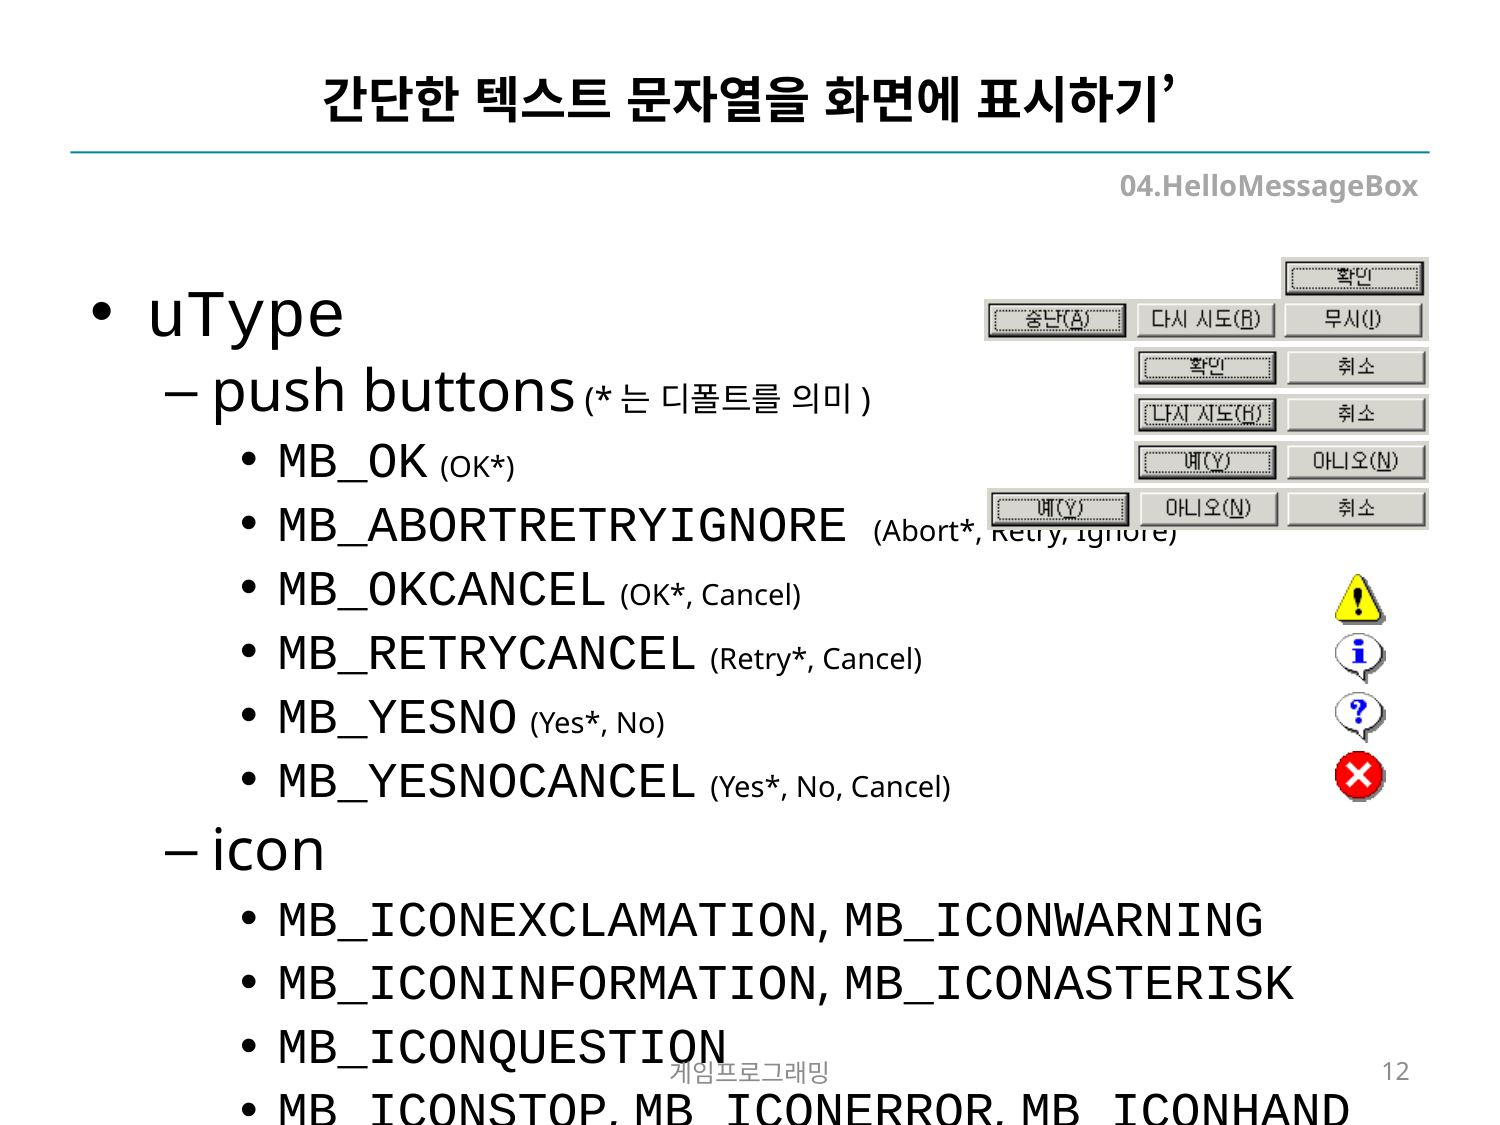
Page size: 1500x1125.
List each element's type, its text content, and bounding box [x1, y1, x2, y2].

footer 게임프로그래밍 [512, 1042, 988, 1103]
picture [1335, 751, 1387, 802]
picture [987, 488, 1429, 530]
picture [984, 257, 1429, 341]
picture [1134, 441, 1429, 483]
picture [1335, 573, 1387, 625]
text_box 04.HelloMessageBox [1105, 160, 1434, 211]
list uType push buttons (*는 디폴트를 의미) MB_OK (OK*) MB_ABORTRETRYIGNORE (Abort*, Retry, Ignore) MB_OKCANCEL (OK*, Cancel) MB_RETRYCANCEL (Retry*, Cancel) MB_YESNO (Yes*, No) MB_YESNOCANCEL (Yes*, No, Cancel) icon MB_ICONEXCLAMATION, MB_ICONWARNING MB_ICONINFORMATION, MB_ICONASTERISK MB_ICONQUESTION MB_ICONSTOP, MB_ICONERROR, MB_ICONHAND default button MB_DEFBUTTON1 (default), …, MB_DEFBUTTON4 예제 마우스 버튼(왼쪽, 오른쪽)을 누르면 메시지상자를 표시 [74, 262, 1426, 1006]
title 간단한 텍스트 문자열을 화면에 표시하기’ [74, 44, 1426, 153]
picture [1335, 633, 1387, 684]
picture [1134, 393, 1429, 436]
picture [1335, 692, 1387, 743]
slide_number 12 [1074, 1042, 1425, 1103]
picture [1134, 346, 1429, 388]
